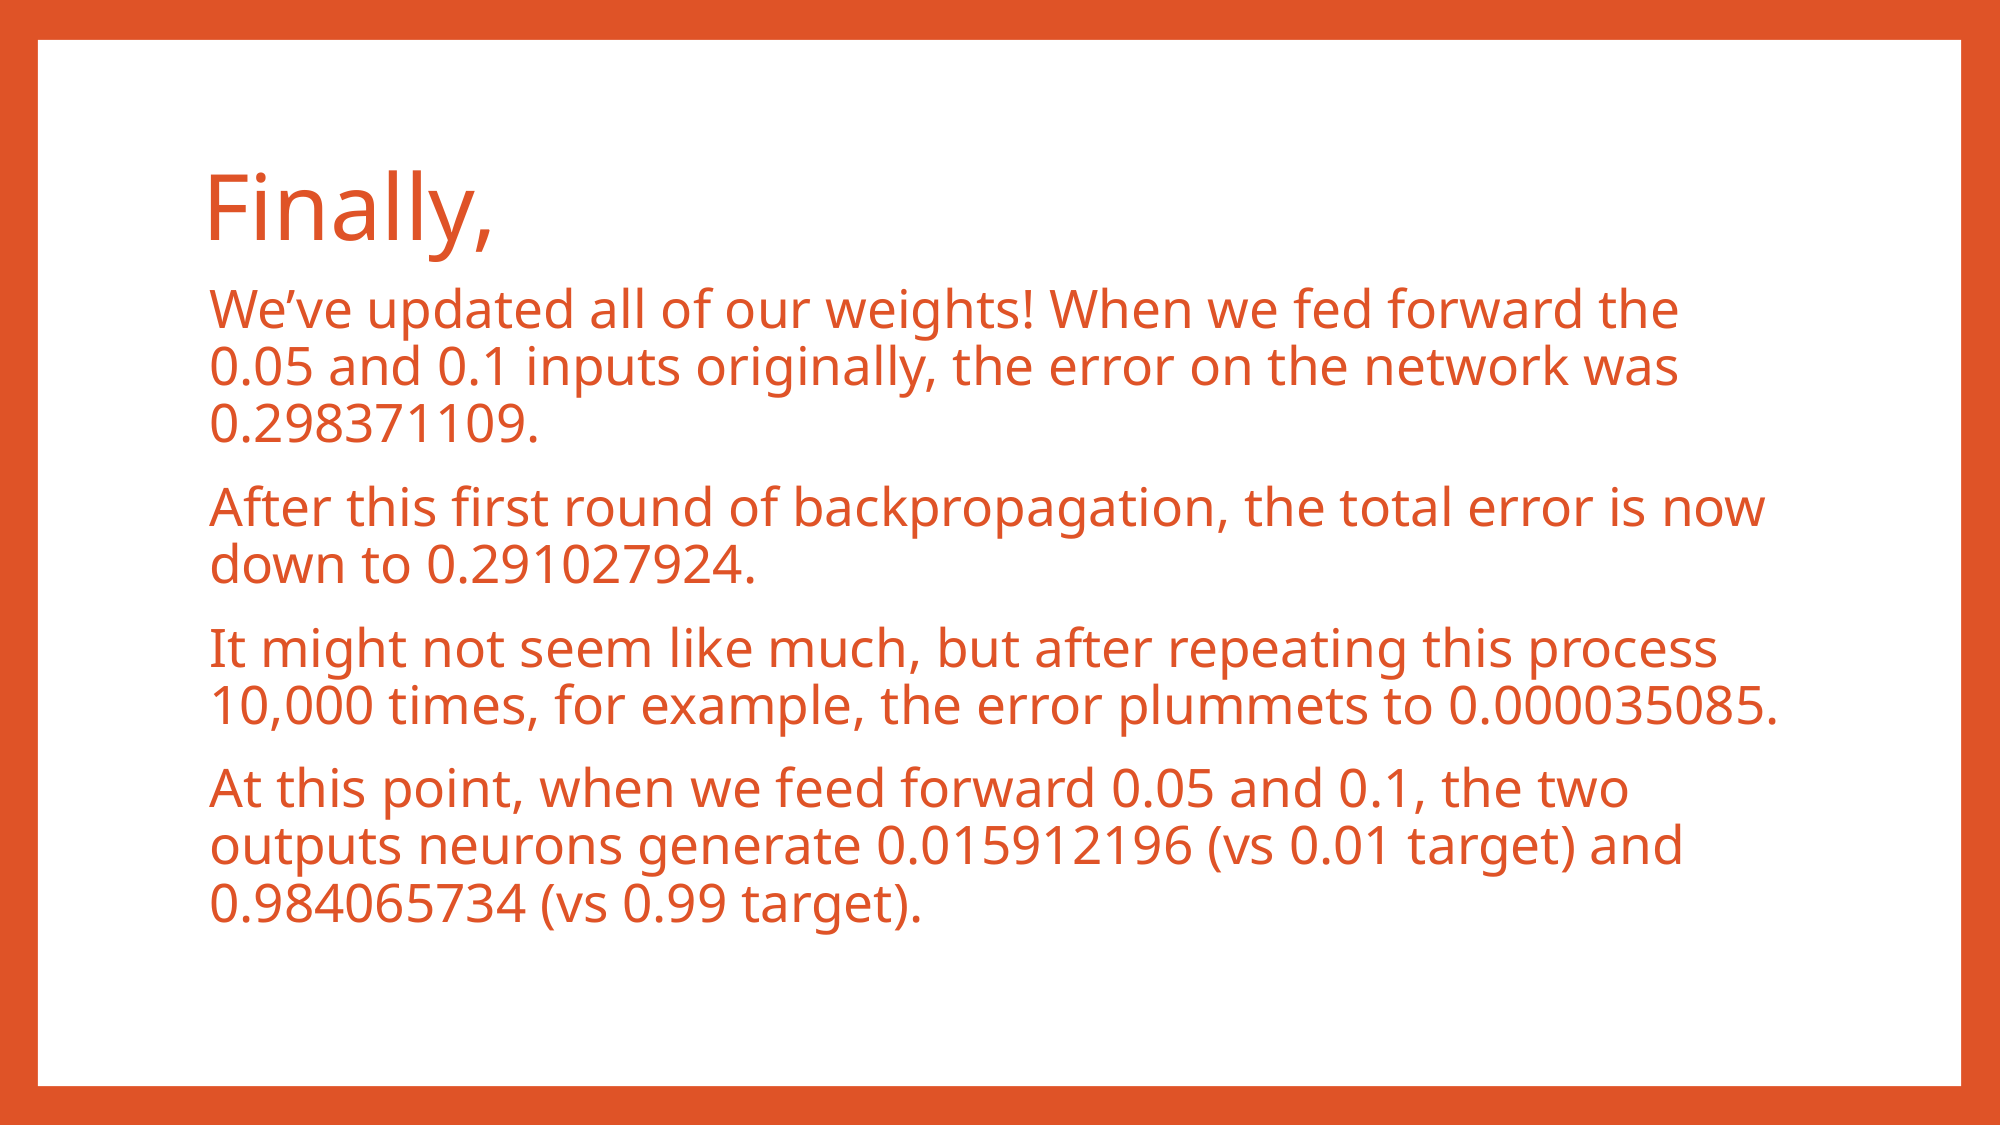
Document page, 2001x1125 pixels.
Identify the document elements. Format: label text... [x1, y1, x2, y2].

title Finally, [187, 99, 1808, 275]
list We’ve updated all of our weights! When we fed forward the 0.05 and 0.1 inputs originally, the error on the network was 0.298371109. After this first round of backpropagation, the total error is now down to 0.291027924. It might not seem like much, but after repeating this process 10,000 times, for example, the error plummets to 0.000035085. At this point, when we feed forward 0.05 and 0.1, the two outputs neurons generate 0.015912196 (vs 0.01 target) and 0.984065734 (vs 0.99 target). [187, 275, 1808, 1000]
